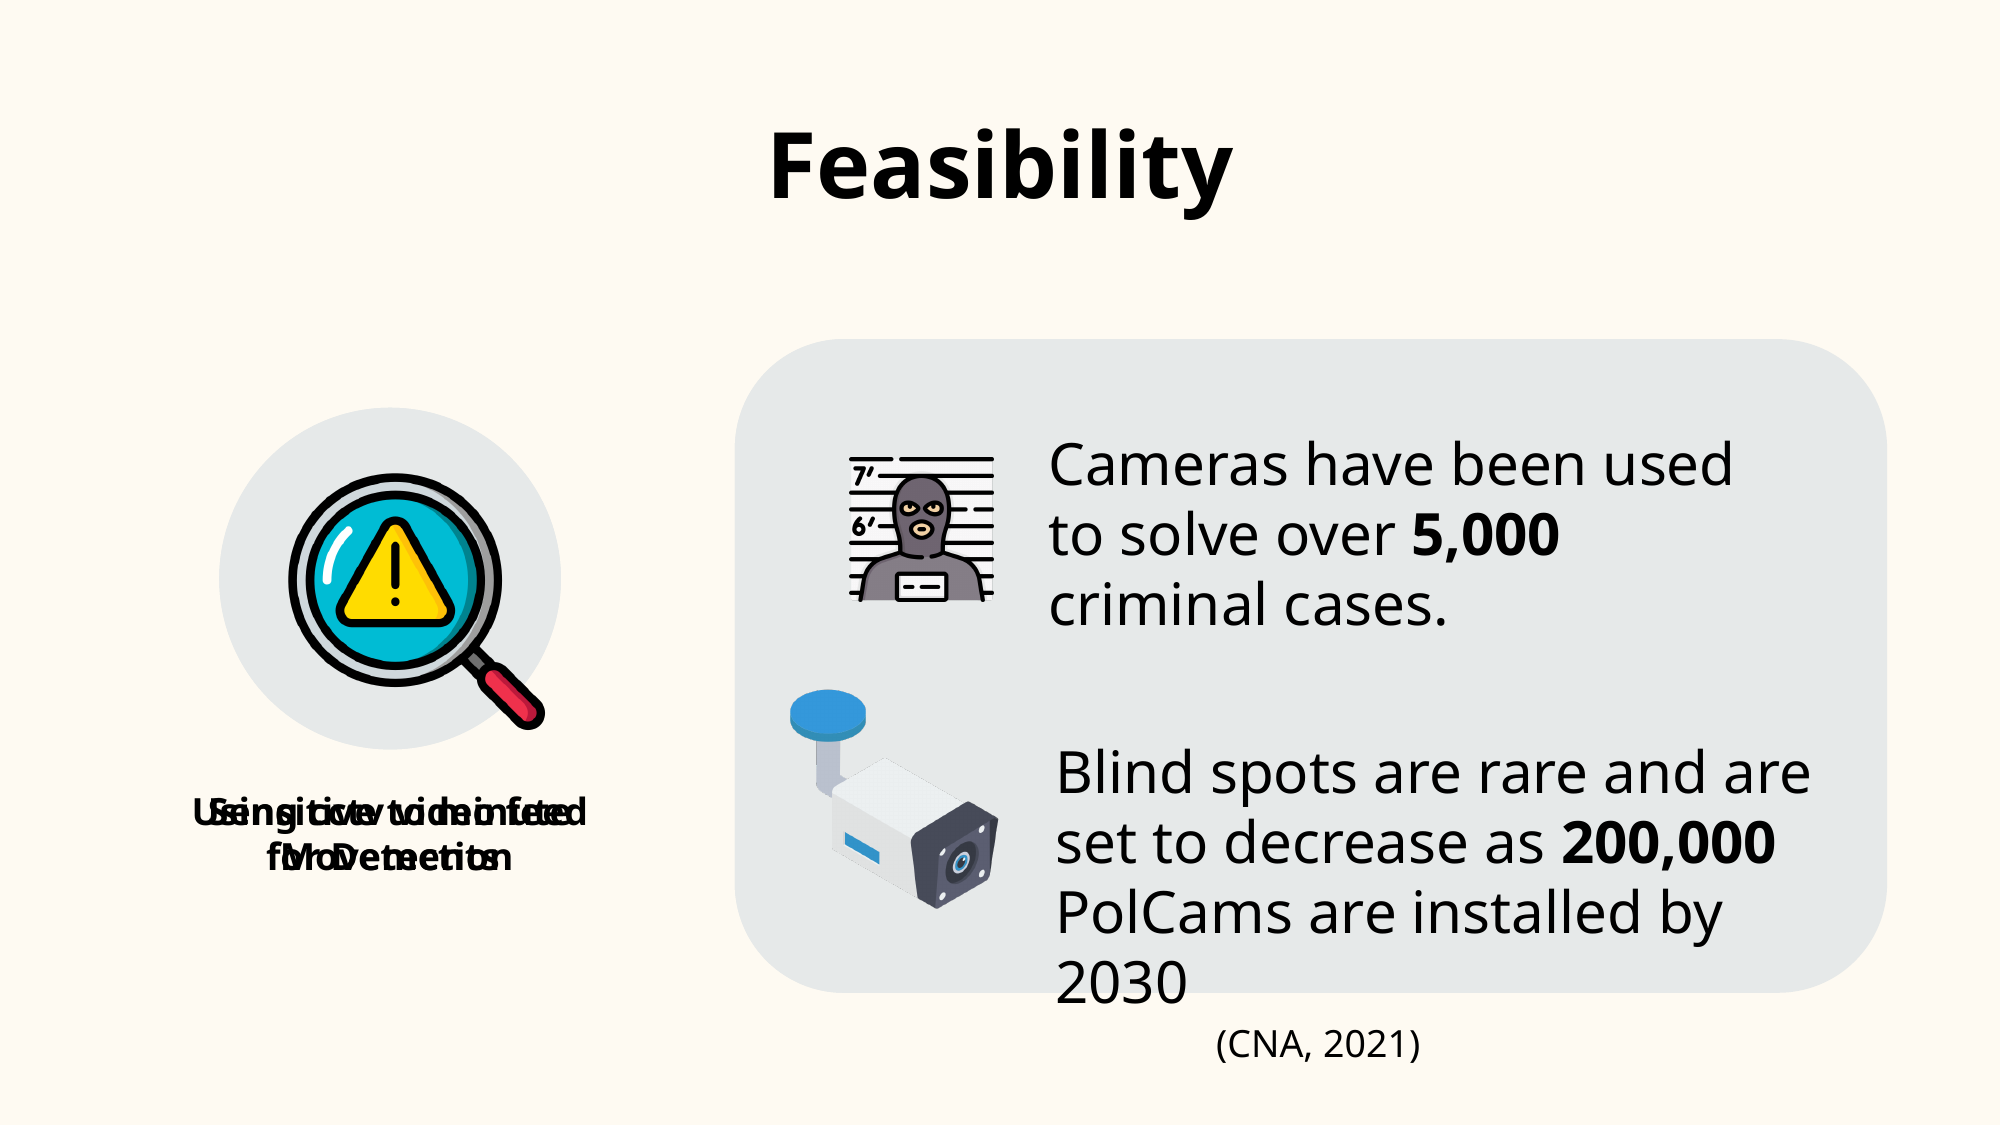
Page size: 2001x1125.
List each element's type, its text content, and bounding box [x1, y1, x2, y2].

text_box (CNA, 2021) [1201, 1013, 1436, 1073]
title Feasibility [137, 59, 1863, 278]
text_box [734, 339, 1888, 993]
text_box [173, 407, 607, 887]
